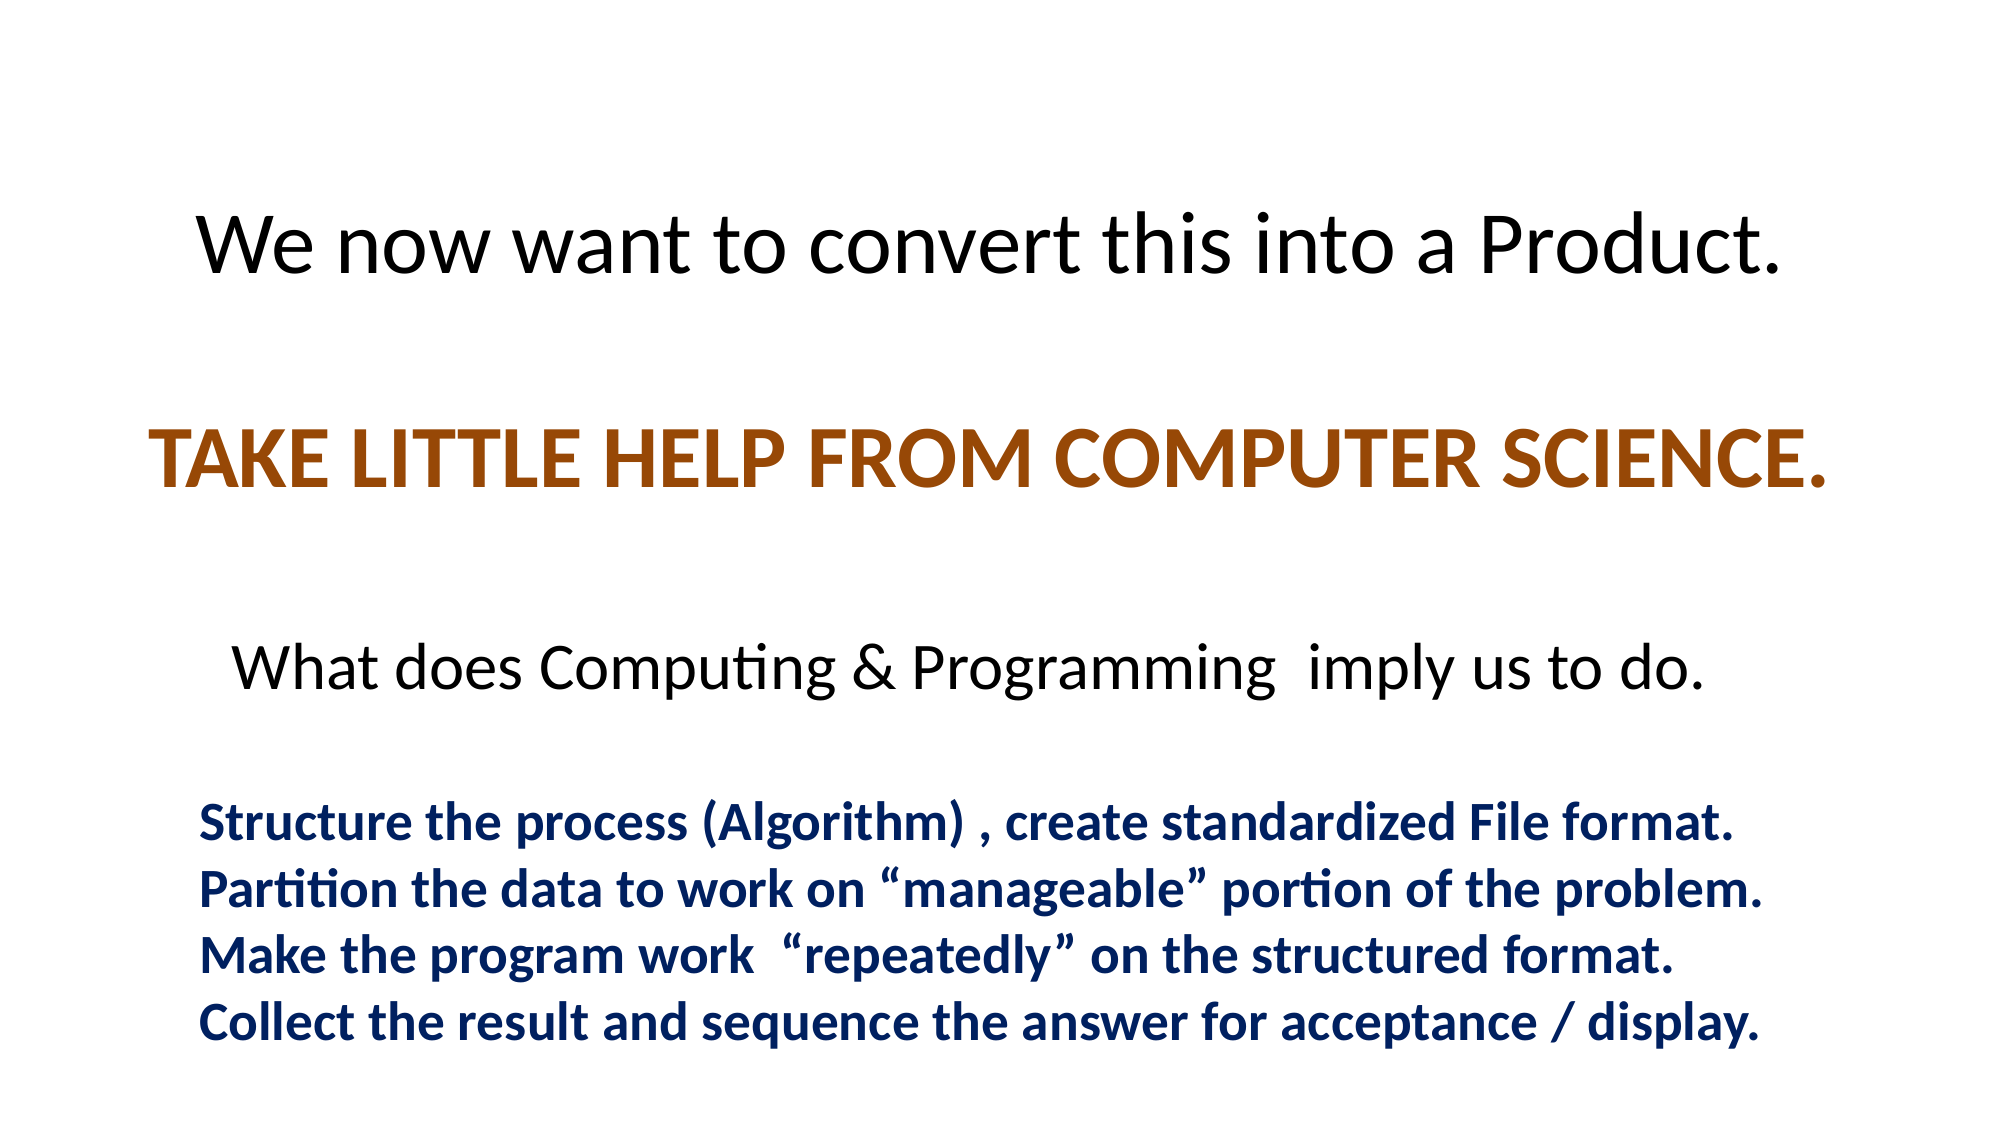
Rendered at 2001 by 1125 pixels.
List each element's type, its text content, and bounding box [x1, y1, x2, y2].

text_box Structure the process (Algorithm) , create standardized File format. Partition the data to work on “manageable” portion of the problem. Make the program work “repeatedly” on the structured format. Collect the result and sequence the answer for acceptance / display. [179, 774, 1817, 1062]
text_box We now want to convert this into a Product. TAKE LITTLE HELP FROM COMPUTER SCIENCE. [120, 174, 1861, 515]
text_box What does Computing & Programming imply us to do. [205, 612, 1734, 774]
